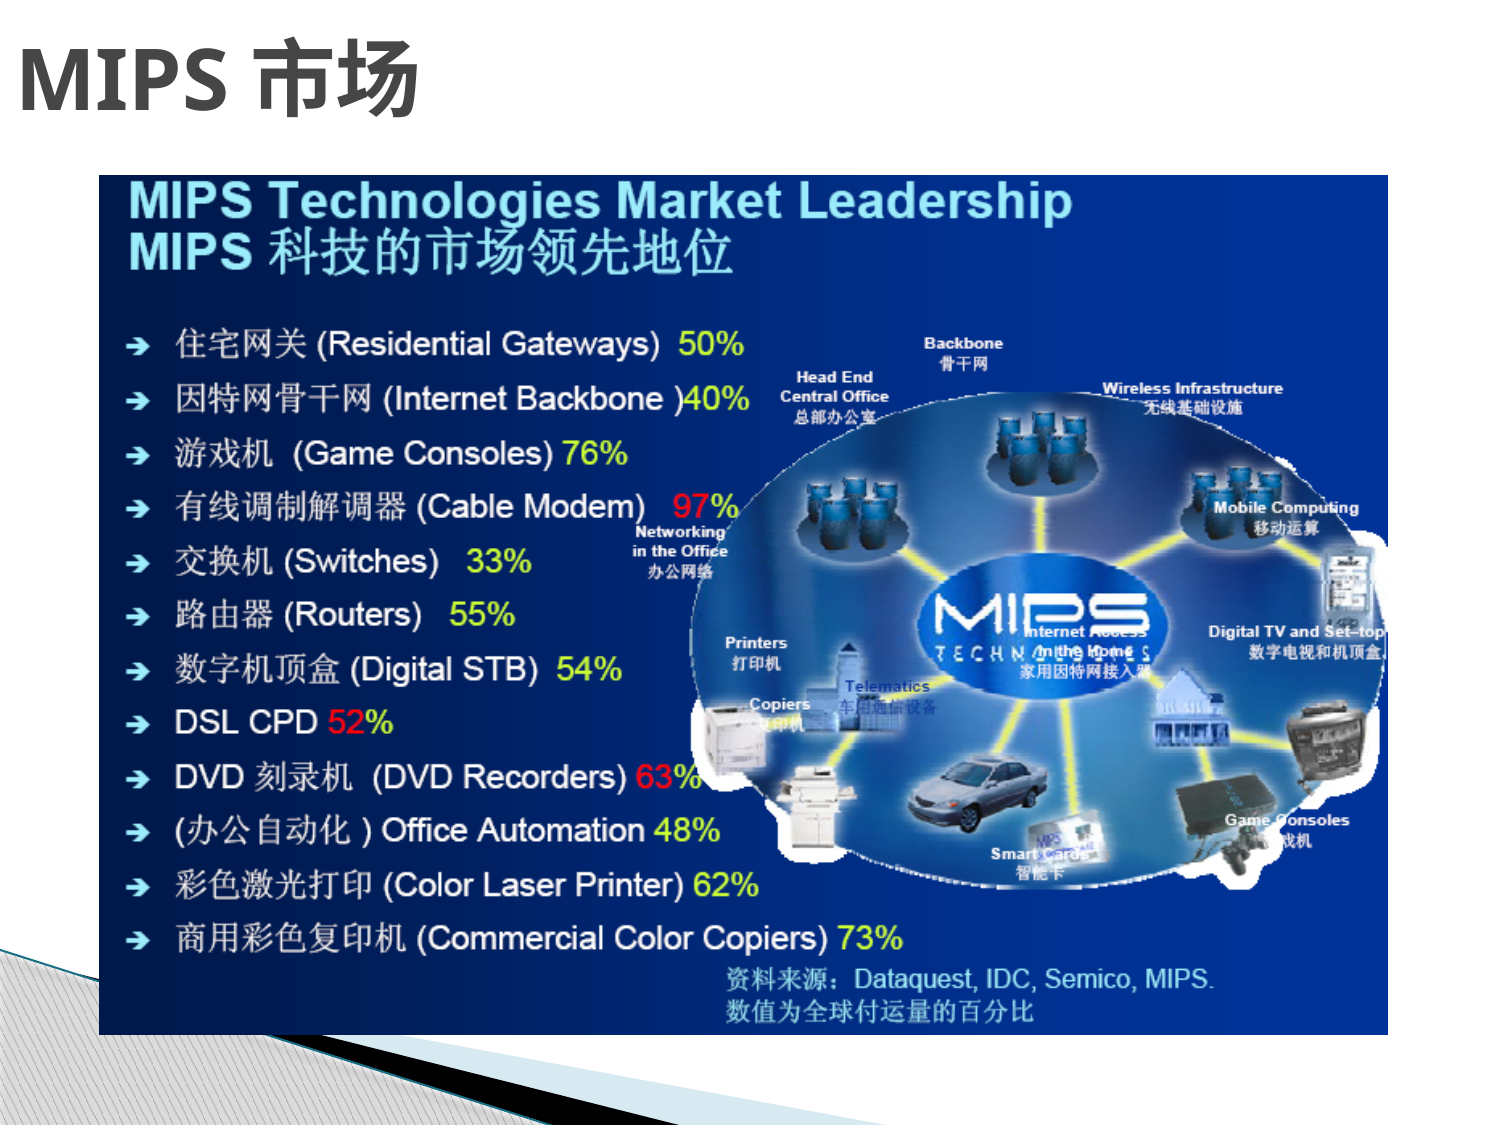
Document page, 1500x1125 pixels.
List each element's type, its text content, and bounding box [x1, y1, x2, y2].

title MIPS市场 [0, 0, 1350, 153]
picture [99, 175, 1388, 1035]
